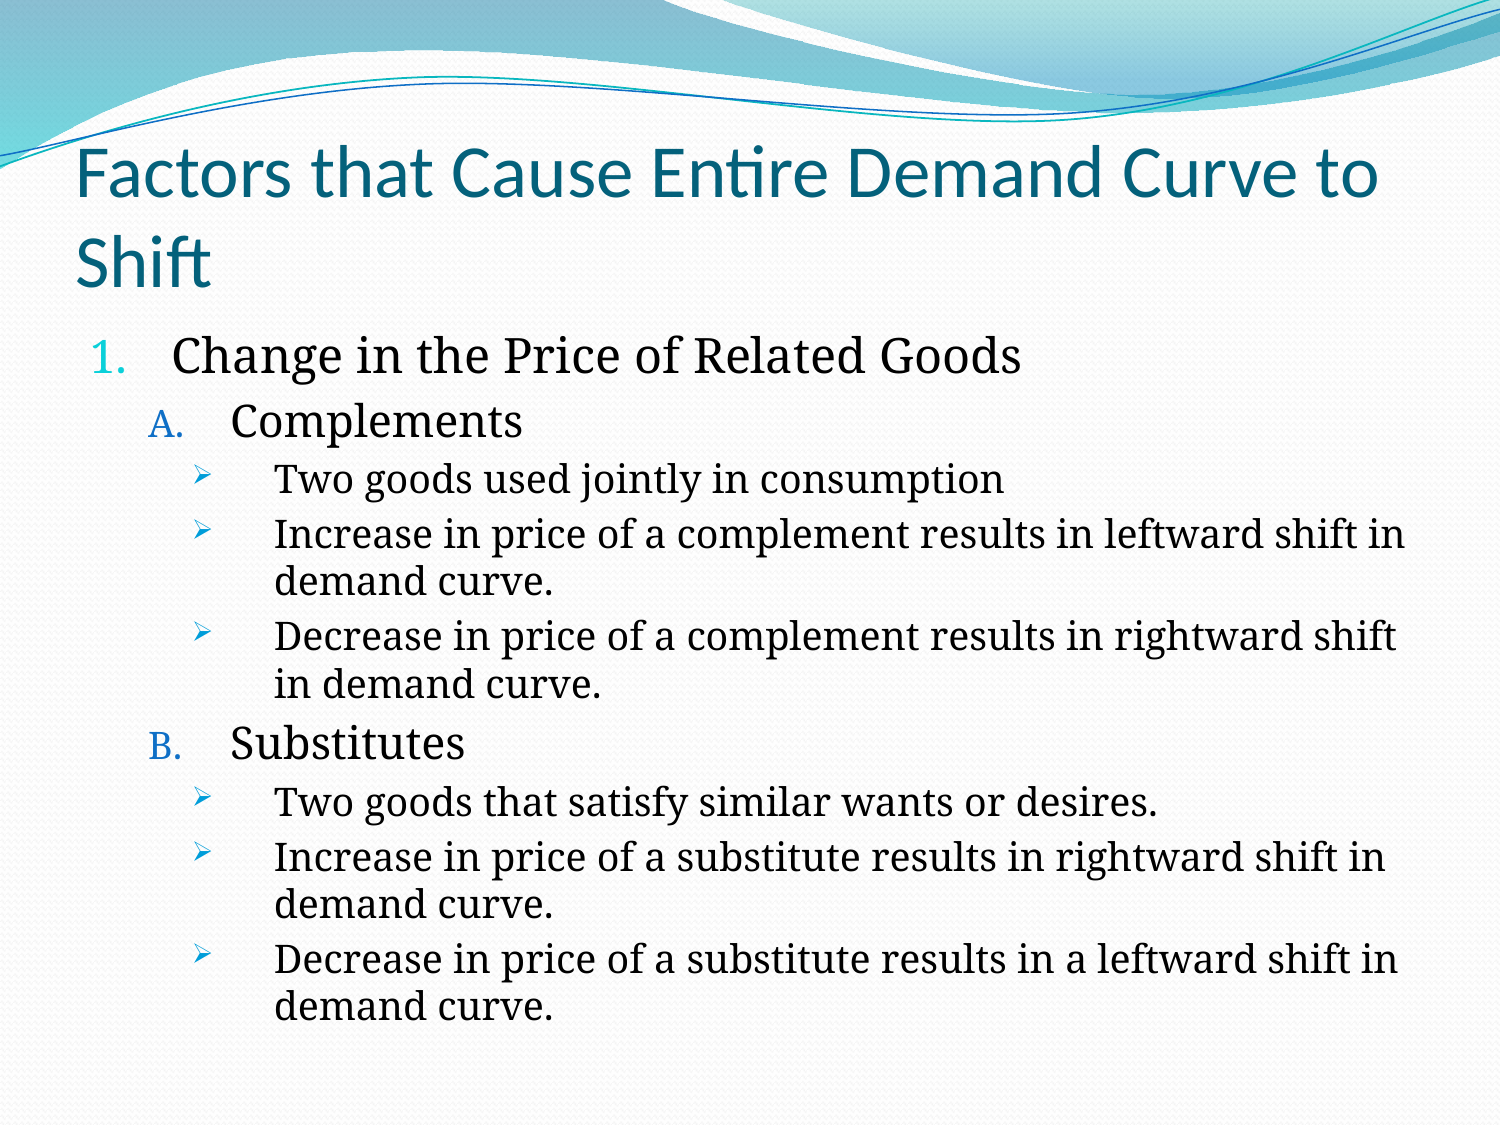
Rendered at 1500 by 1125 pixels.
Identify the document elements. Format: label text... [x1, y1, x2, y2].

list Change in the Price of Related Goods Complements Two goods used jointly in consumption Increase in price of a complement results in leftward shift in demand curve. Decrease in price of a complement results in rightward shift in demand curve. Substitutes Two goods that satisfy similar wants or desires. Increase in price of a substitute results in rightward shift in demand curve. Decrease in price of a substitute results in a leftward shift in demand curve. [75, 317, 1425, 1038]
title Factors that Cause Entire Demand Curve to Shift [75, 115, 1425, 303]
